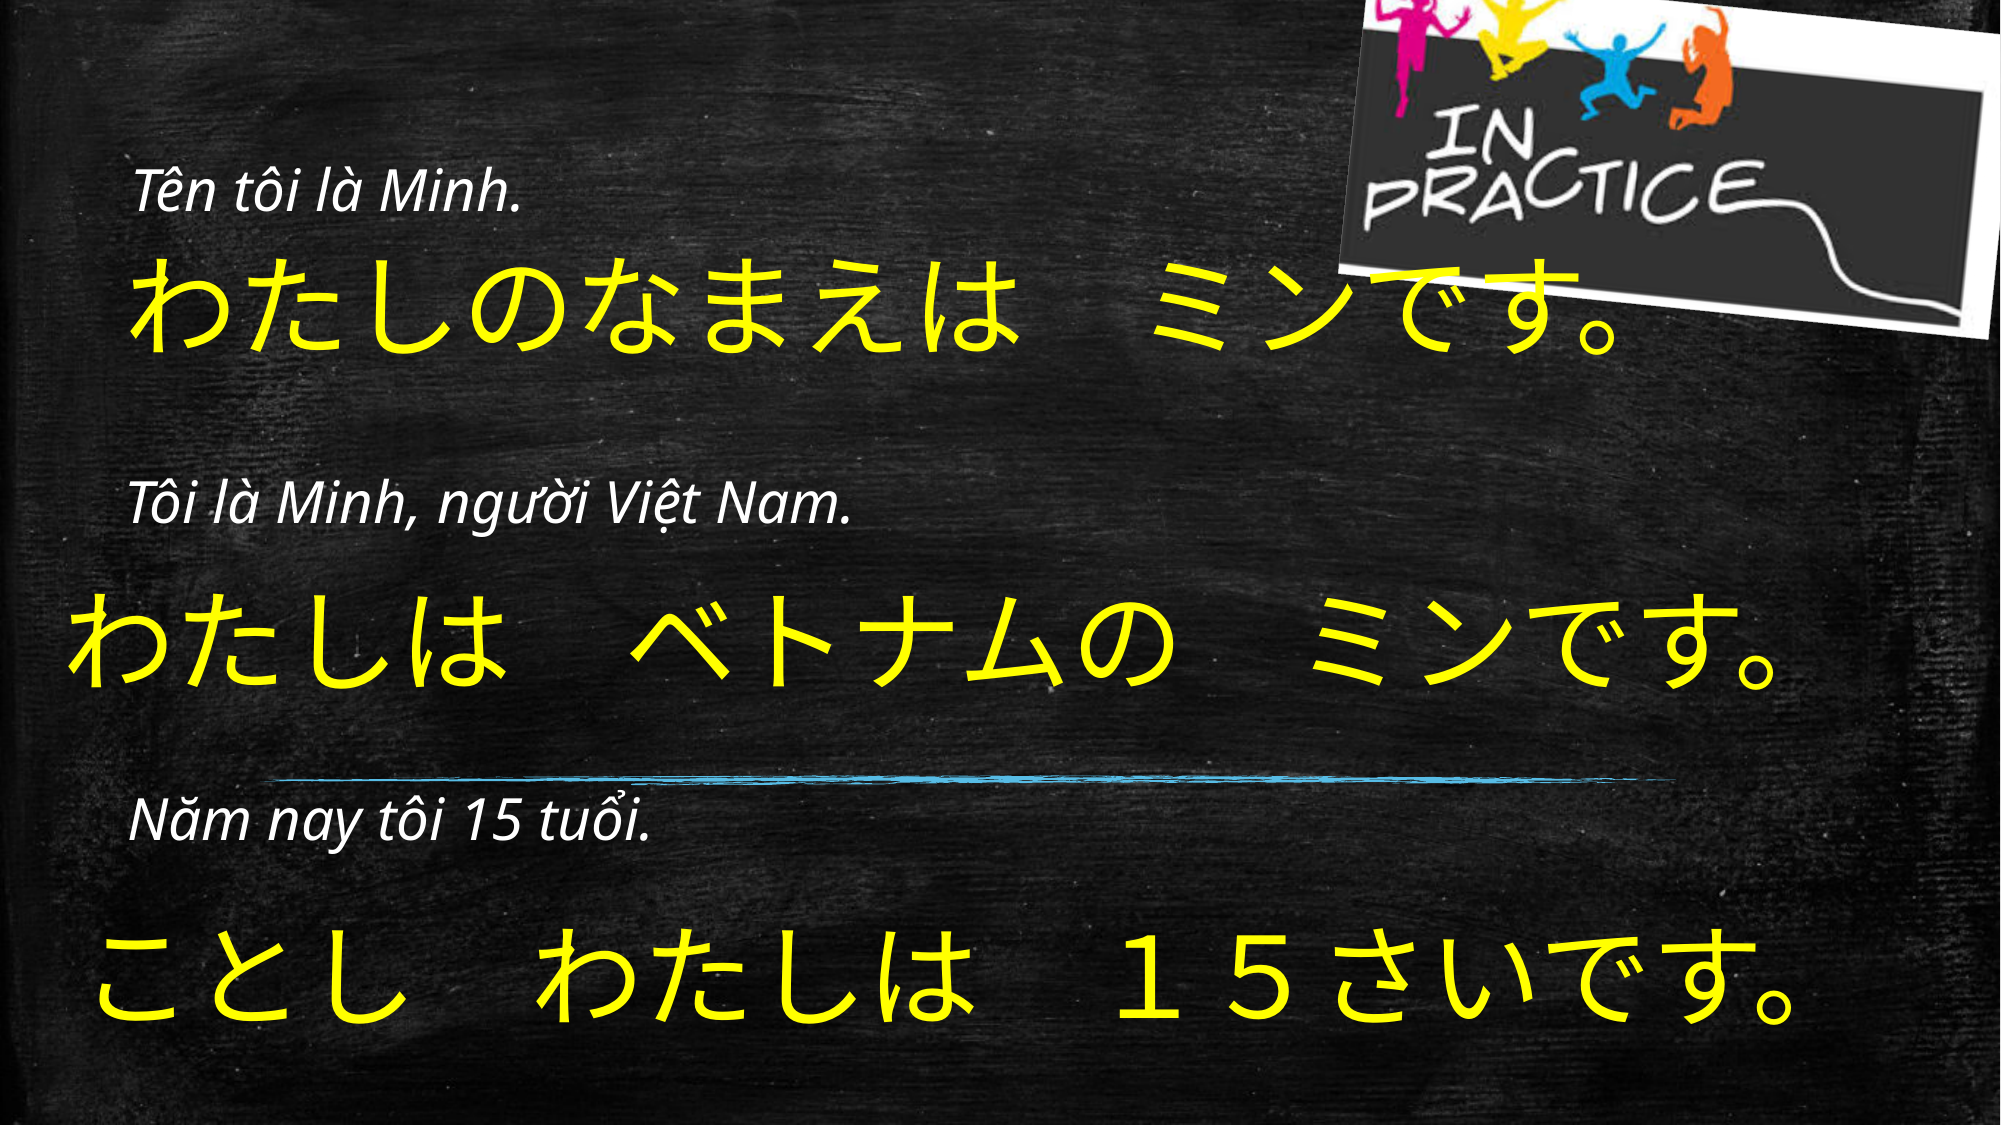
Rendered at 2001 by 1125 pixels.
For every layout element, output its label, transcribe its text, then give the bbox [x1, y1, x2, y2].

text_box わたしは ベトナムの ミンです。 [47, 563, 1913, 714]
text_box Tên tôi là Minh. [115, 145, 1163, 228]
text_box ことし わたしは １５さいです。 [65, 899, 1919, 1049]
picture [0, 0, 2001, 1125]
text_box わたしのなまえは ミンです。 [109, 228, 1747, 379]
text_box Tôi là Minh, người Việt Nam. [109, 457, 1157, 543]
text_box Năm nay tôi 15 tuổi. [112, 774, 1160, 860]
